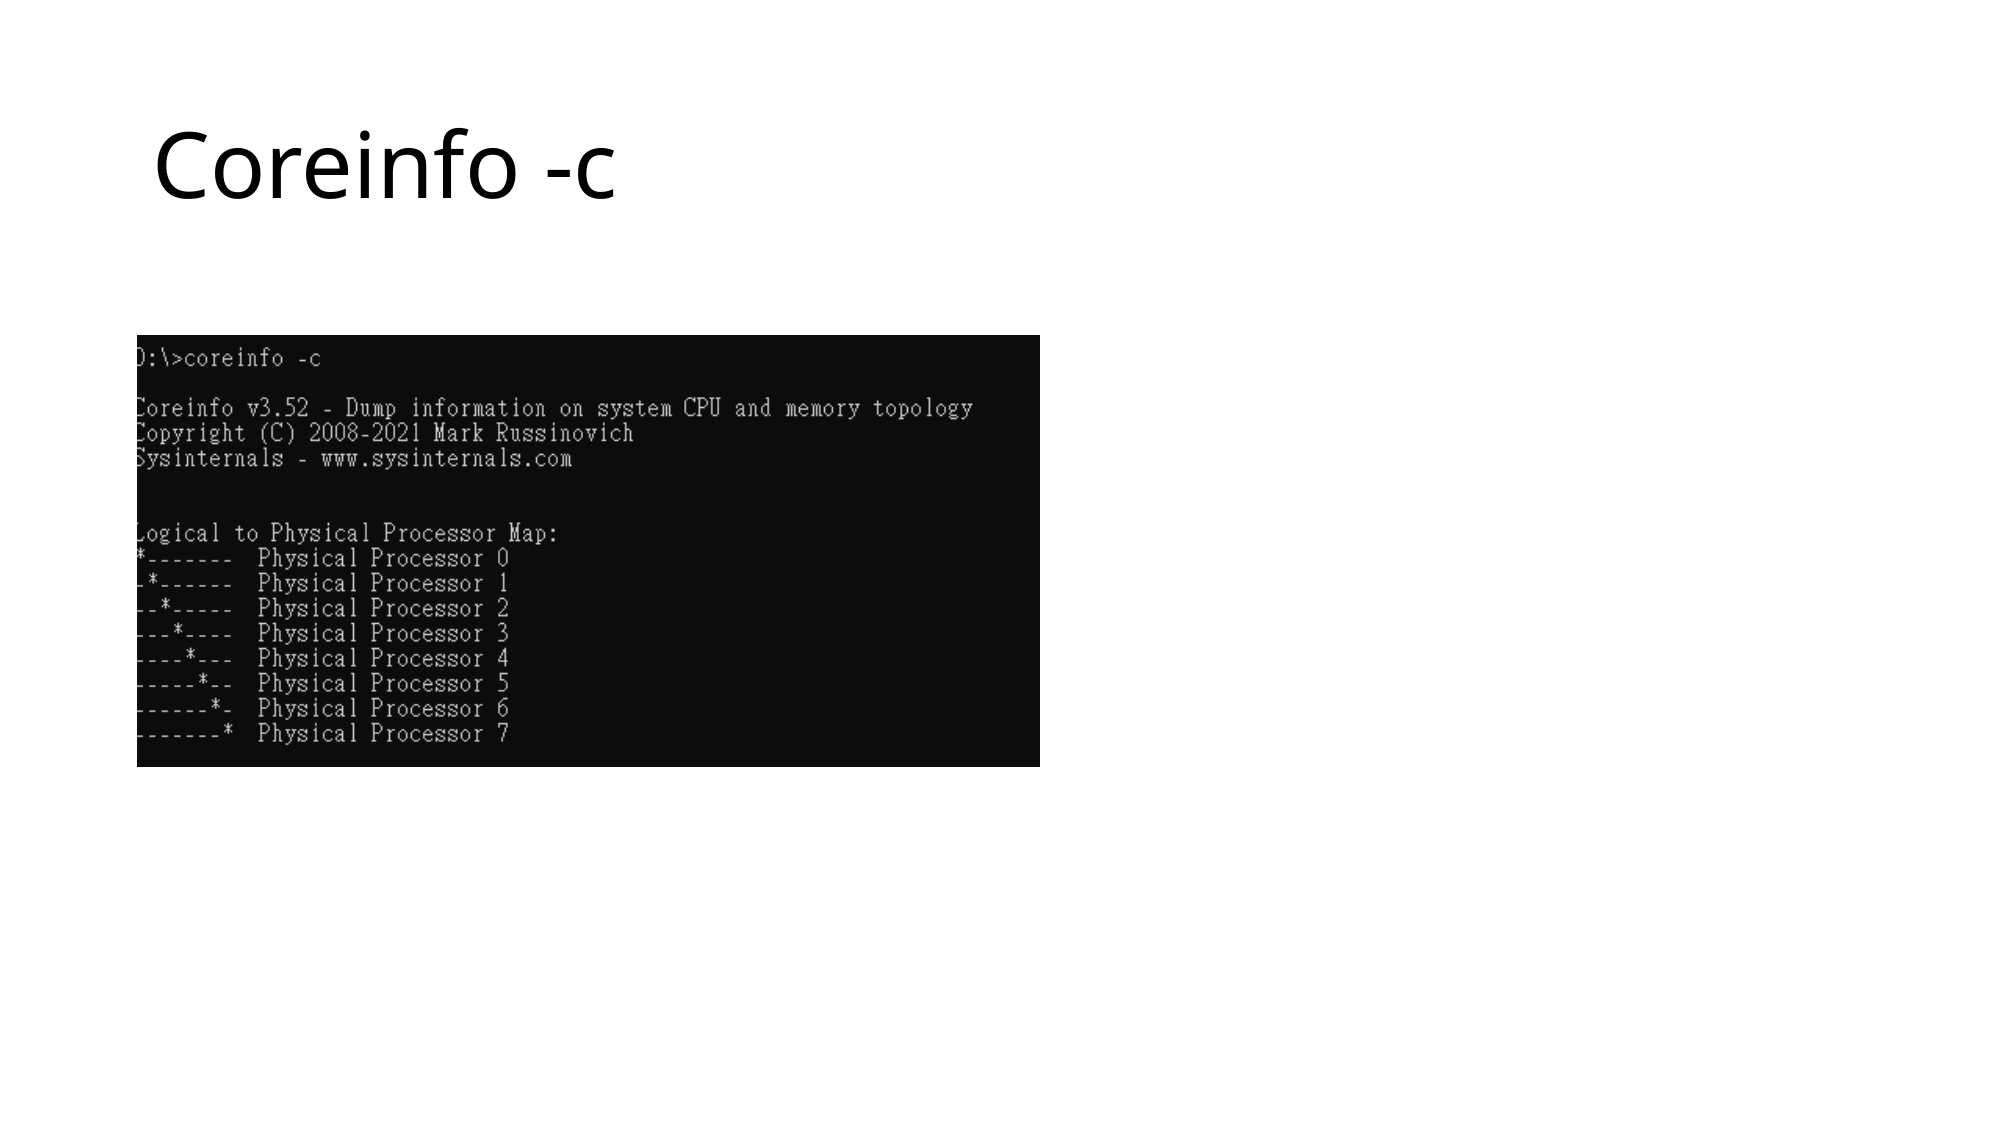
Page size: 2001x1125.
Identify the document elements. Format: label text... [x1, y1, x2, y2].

title Coreinfo -c [137, 59, 1863, 278]
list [137, 335, 1040, 767]
